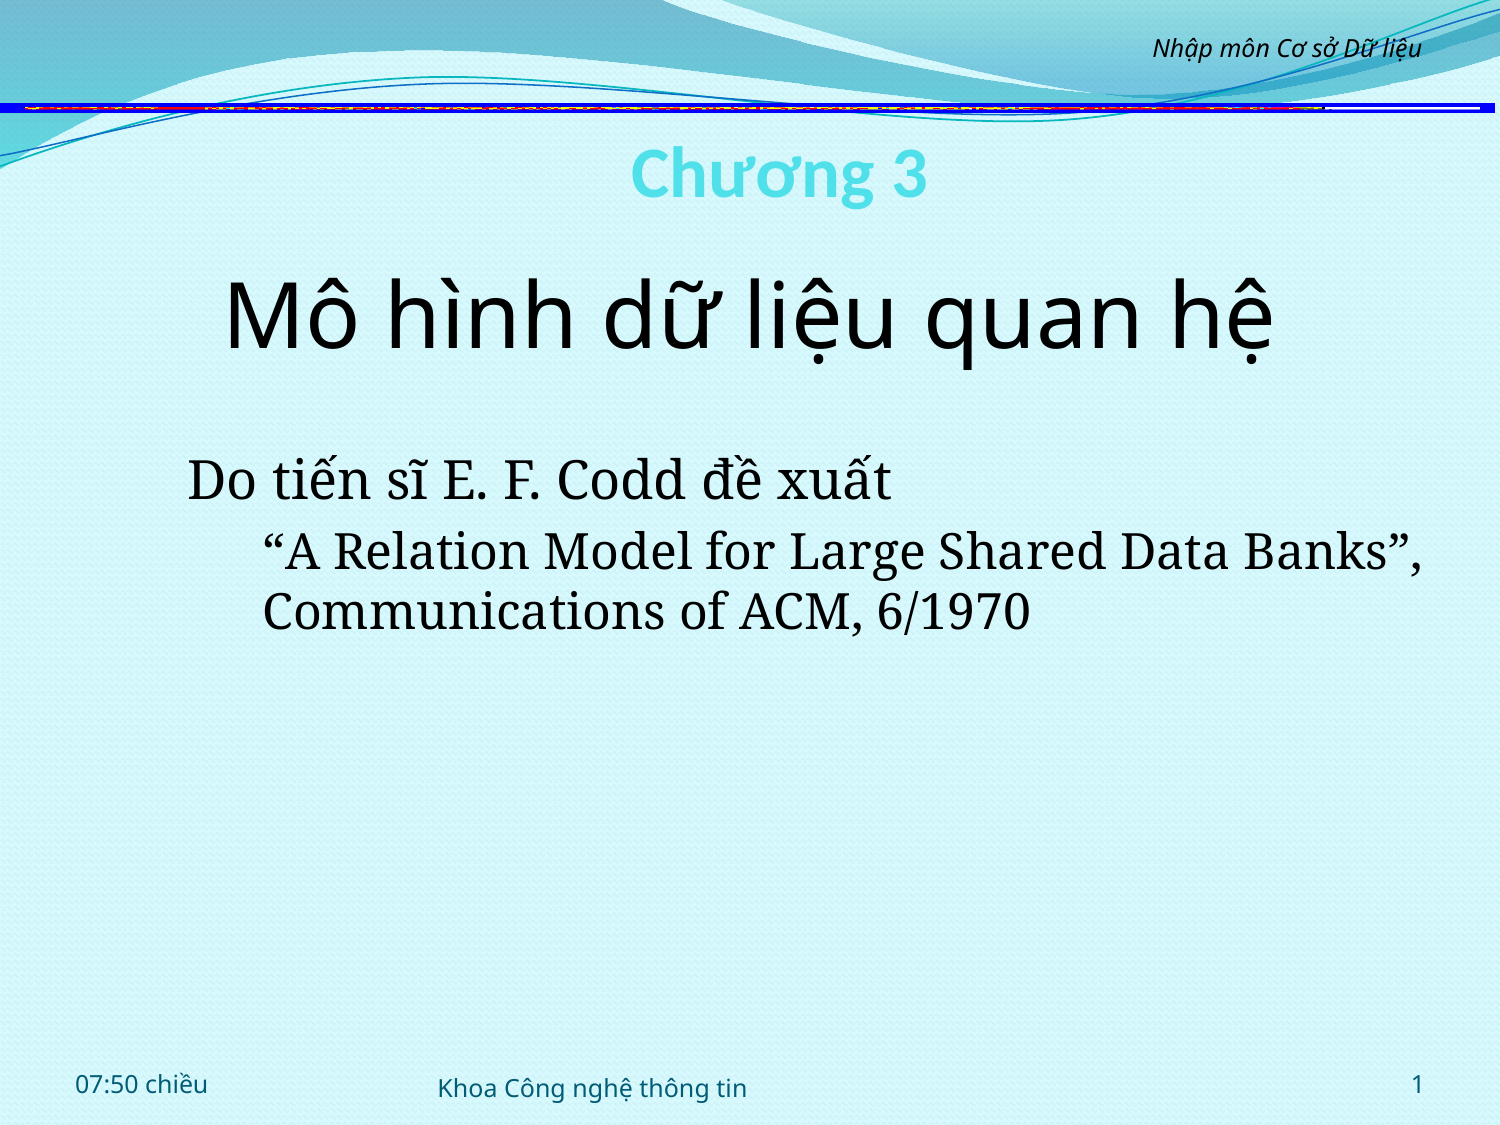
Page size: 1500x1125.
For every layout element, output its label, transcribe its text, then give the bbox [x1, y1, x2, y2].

text_box Mô hình dữ liệu quan hệ [125, 249, 1375, 400]
footer Khoa Công nghệ thông tin [437, 1042, 988, 1103]
title Chương 3 [187, 125, 1376, 213]
text_box Do tiến sĩ E. F. Codd đề xuất “A Relation Model for Large Shared Data Banks”, Communications of ACM, 6/1970 [187, 437, 1438, 800]
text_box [0, 24, 1500, 113]
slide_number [75, 1042, 425, 1103]
slide_number 1 [1299, 1042, 1425, 1103]
